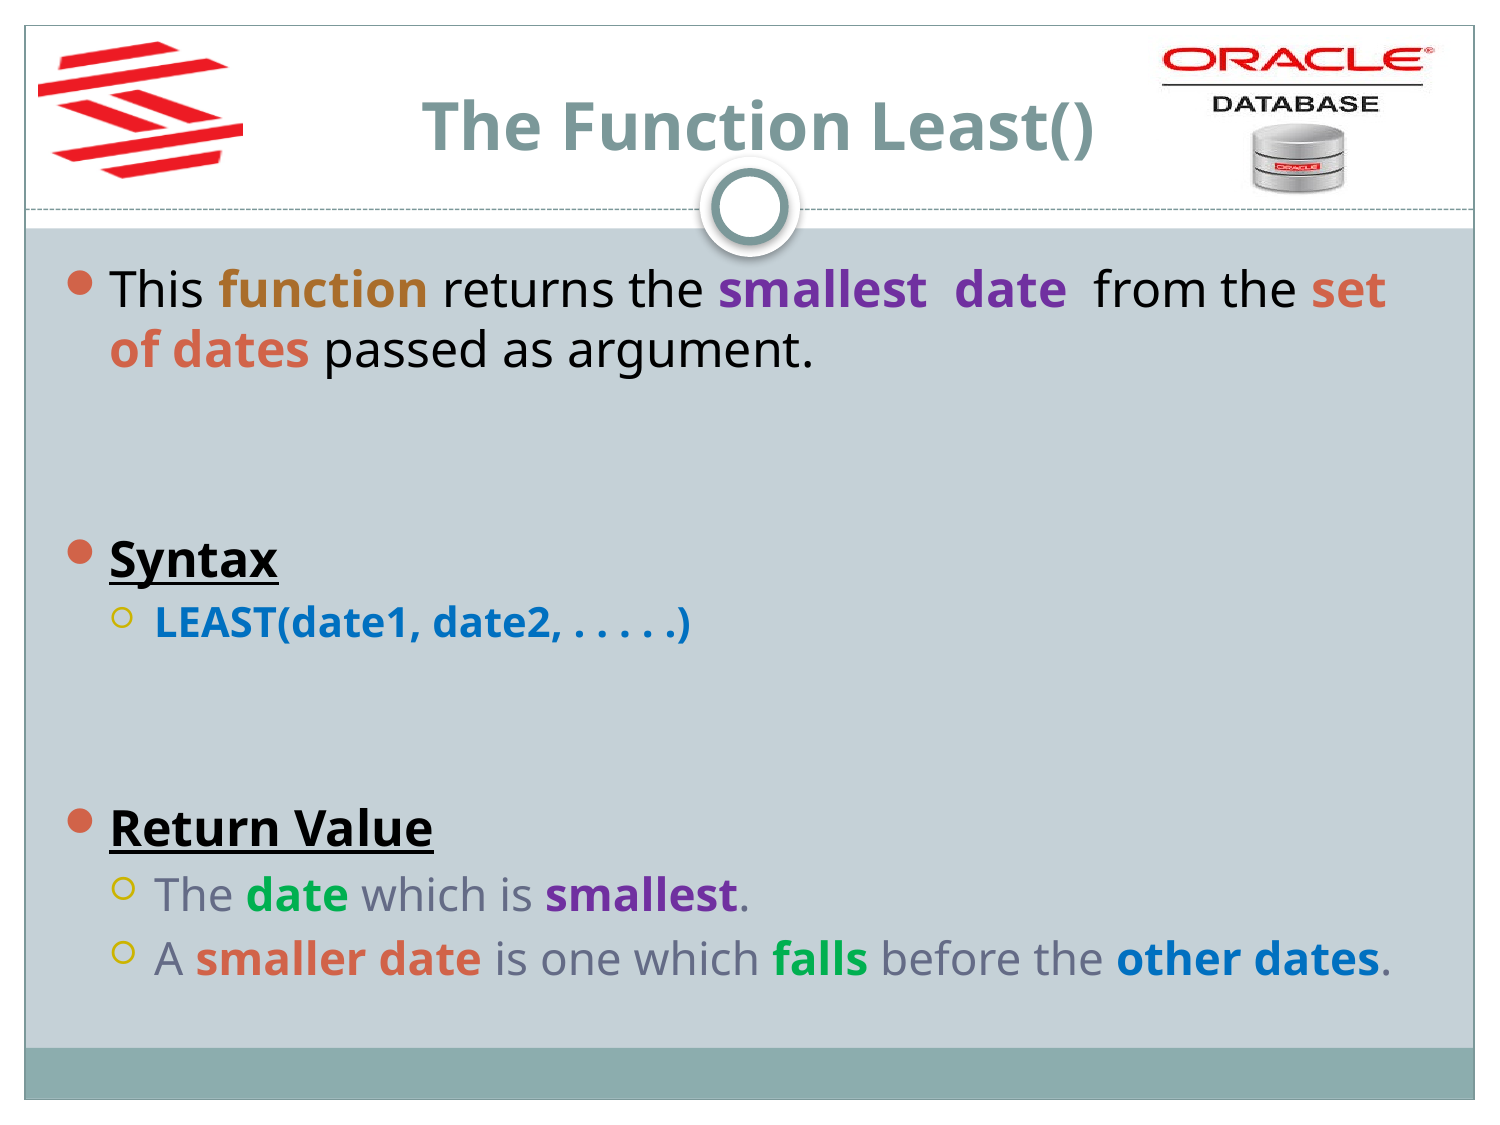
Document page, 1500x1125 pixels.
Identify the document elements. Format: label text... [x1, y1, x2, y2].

picture [37, 40, 243, 185]
title The Function Least() [248, 46, 1141, 172]
list This function returns the smallest date from the set of dates passed as argument. Syntax LEAST(date1, date2, . . . . .) Return Value The date which is smallest. A smaller date is one which falls before the other dates. [49, 250, 1445, 1047]
picture [1148, 34, 1453, 200]
